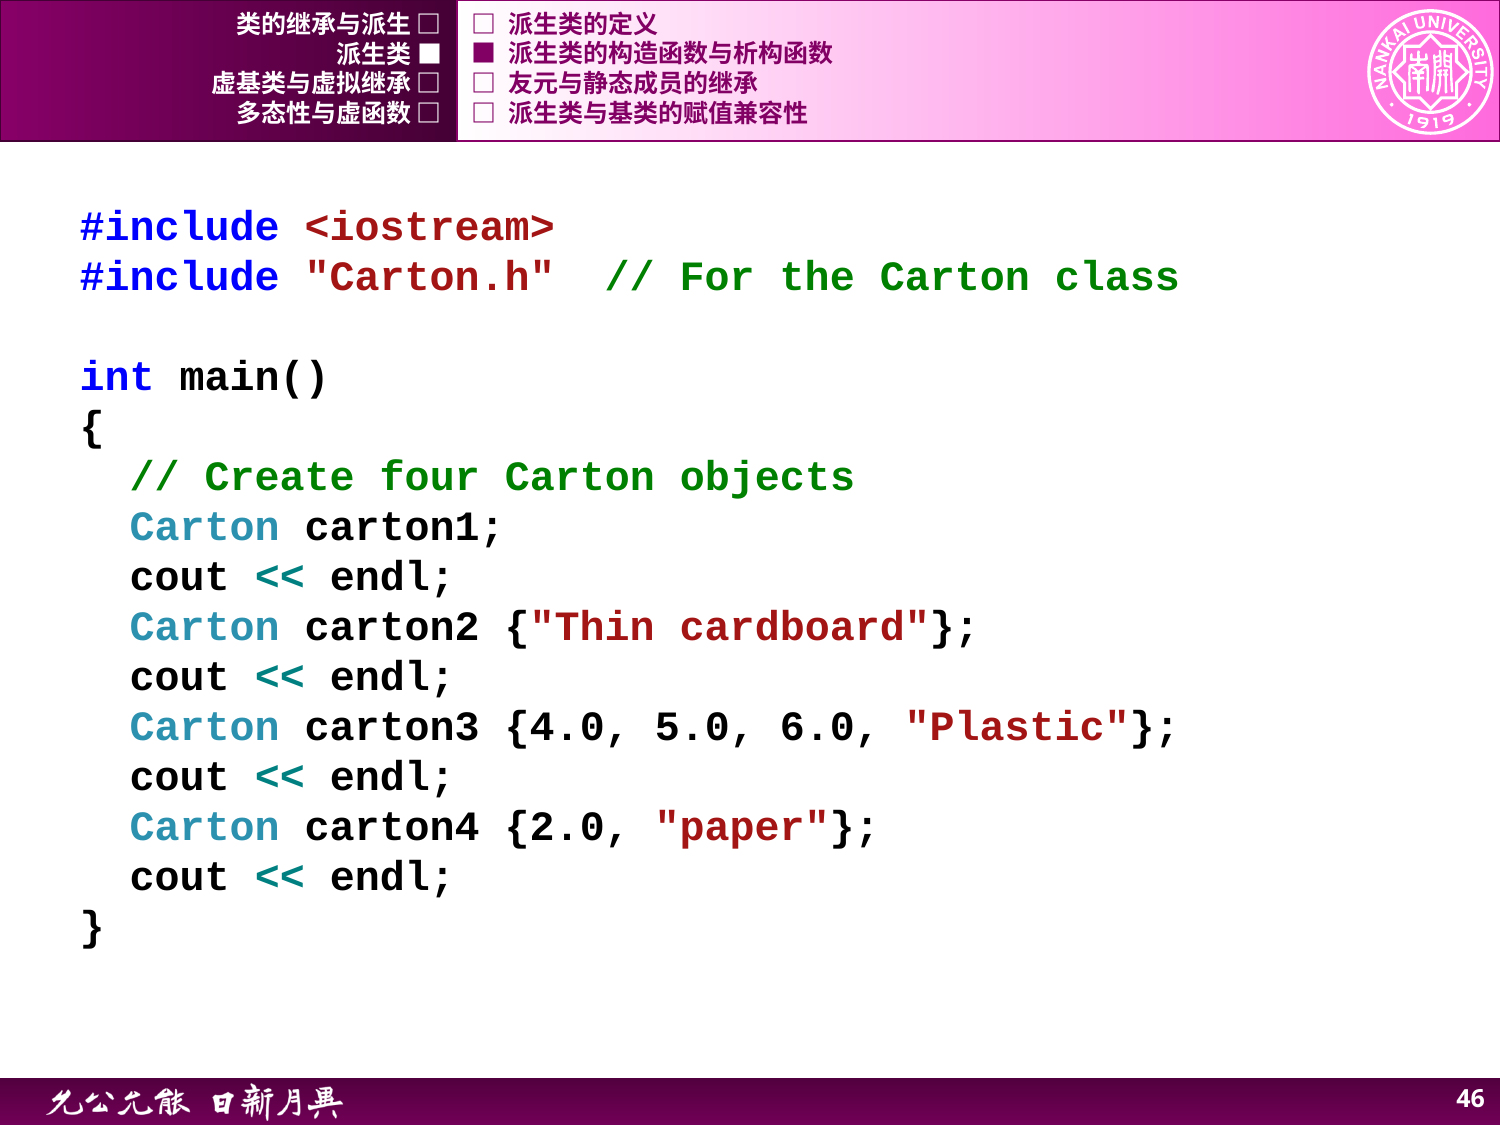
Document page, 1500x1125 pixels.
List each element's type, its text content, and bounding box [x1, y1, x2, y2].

slide_number 45 [1377, 1074, 1500, 1125]
picture [35, 1081, 356, 1122]
text_box ■ 派生类的构造函数与析构函数 [455, 36, 1361, 66]
text_box 派生类 ■ [0, 36, 455, 66]
text_box 类的继承与派生 □ [0, 7, 455, 36]
text_box □ 友元与静态成员的继承 [455, 66, 1361, 95]
text_box 虚基类与虚拟继承 □ [0, 66, 455, 95]
text_box □ 派生类与基类的赋值兼容性 [455, 95, 1361, 129]
text_box #include <iostream> #include "Carton.h" // For the Carton class int main() { // Create four Carton objects Carton carton1; cout << endl; Carton carton2 {"Thin cardboard"}; cout << endl; Carton carton3 {4.0, 5.0, 6.0, "Plastic"}; cout << endl; Carton carton4 {2.0, "paper"}; cout << endl; } [64, 191, 1378, 957]
text_box □ 派生类的定义 [455, 7, 1361, 36]
text_box 多态性与虚函数 □ [0, 95, 455, 129]
